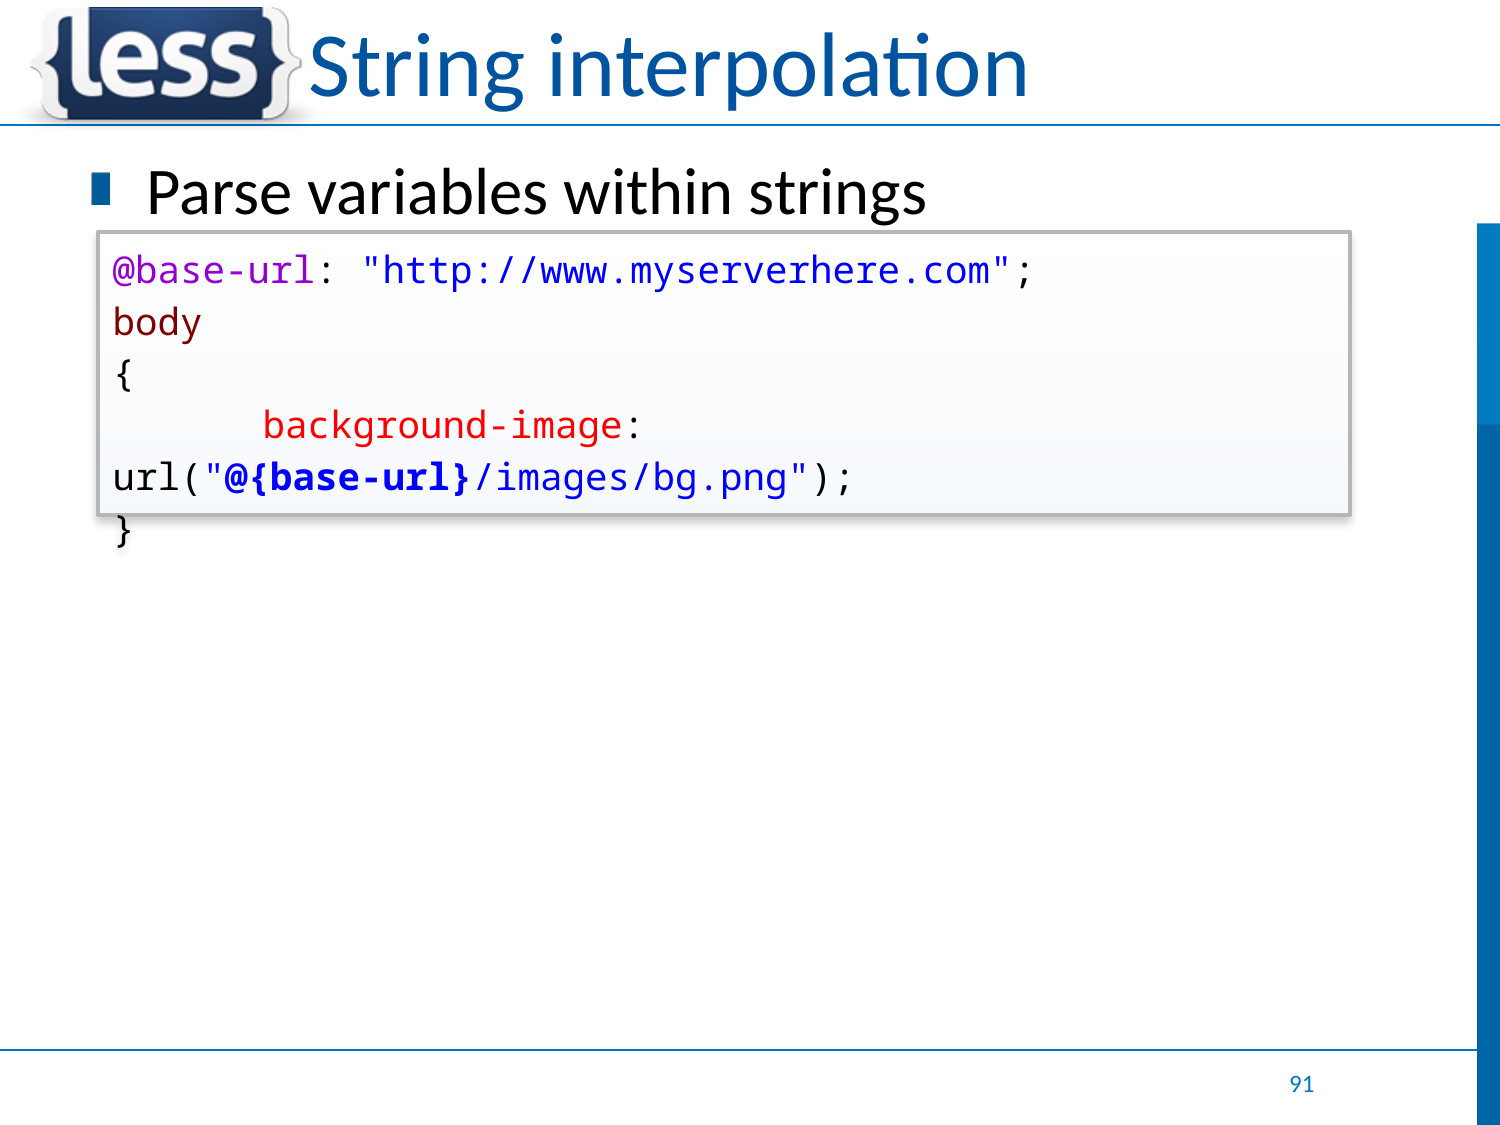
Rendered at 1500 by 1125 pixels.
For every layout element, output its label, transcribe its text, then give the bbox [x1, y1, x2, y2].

slide_number 91 [1240, 1072, 1330, 1092]
list Parse variables within strings [74, 140, 1426, 1006]
text_box @base-url: "http://www.myserverhere.com"; body { background-image: url("@{base-url}/images/bg.png"); } [96, 230, 1352, 517]
picture [1477, 223, 1500, 1125]
title LESS: String interpolation [330, 11, 1433, 108]
picture [90, 171, 110, 205]
picture [13, 7, 325, 135]
